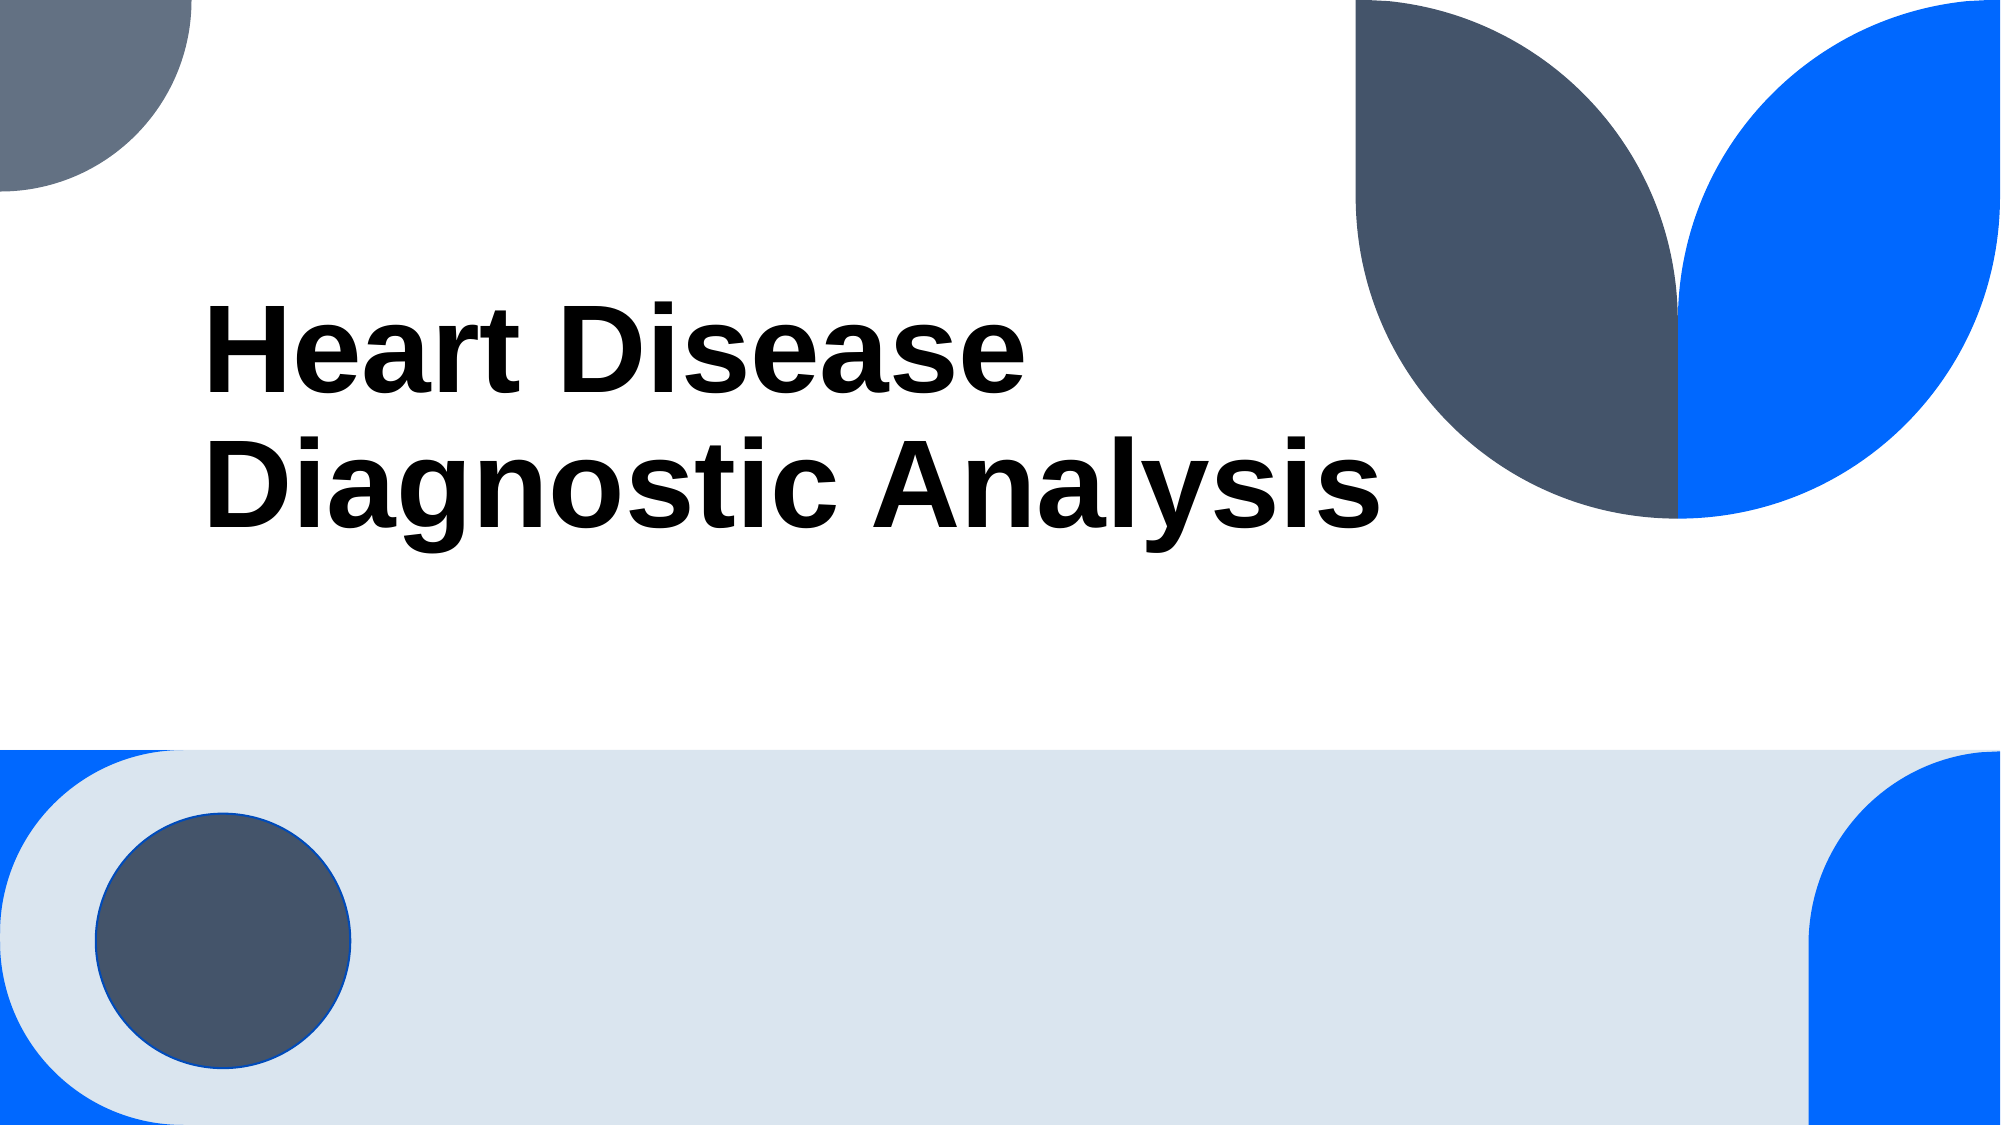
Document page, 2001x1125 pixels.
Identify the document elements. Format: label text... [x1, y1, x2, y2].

title Heart Disease Diagnostic Analysis [187, 146, 1654, 563]
